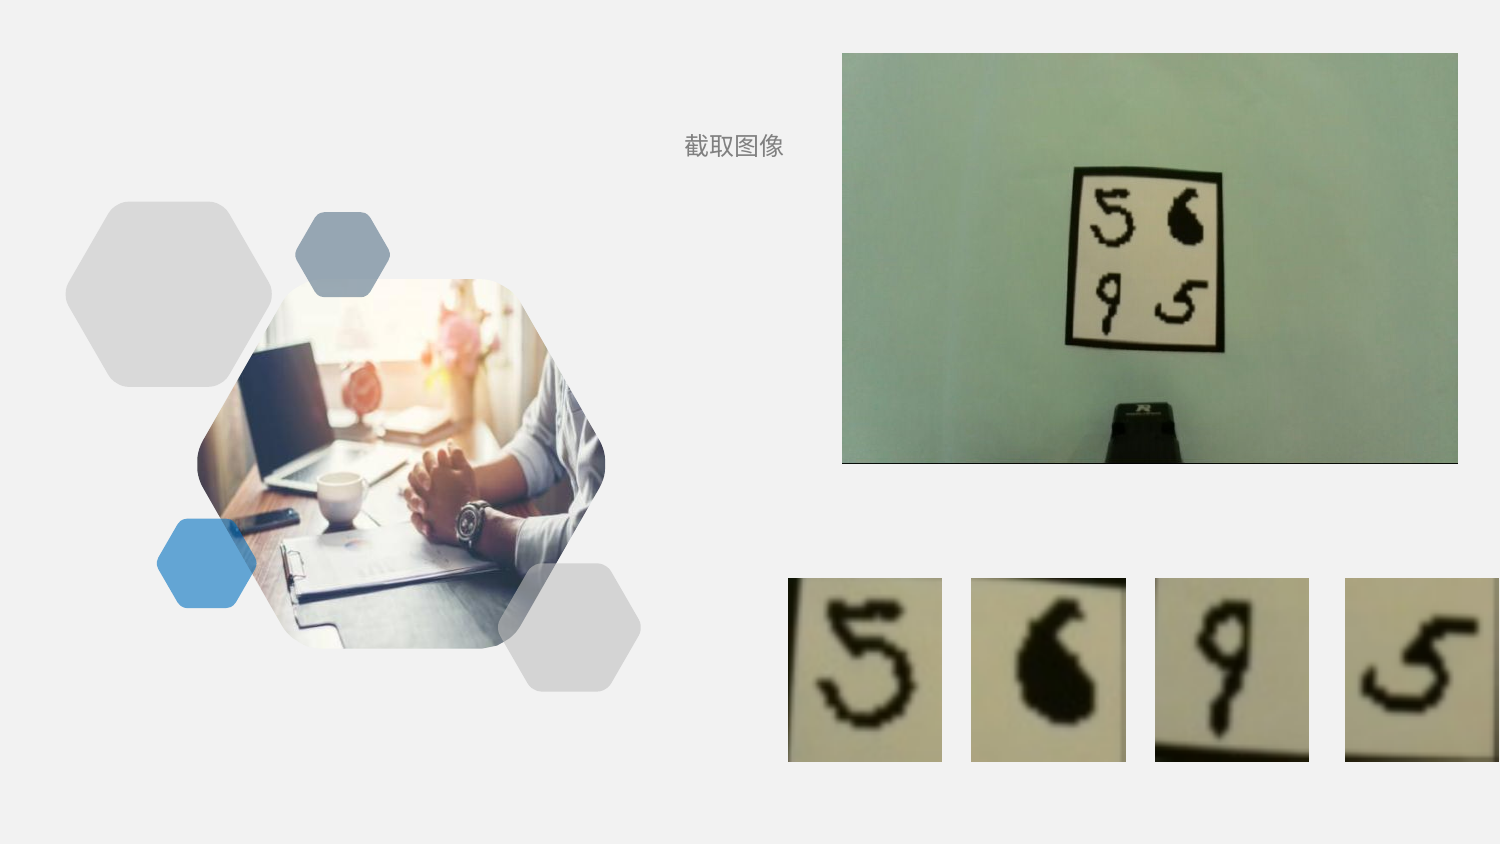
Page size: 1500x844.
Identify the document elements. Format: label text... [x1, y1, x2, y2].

picture [842, 53, 1458, 464]
picture [197, 279, 606, 649]
picture [971, 578, 1126, 762]
text_box [506, 565, 642, 693]
picture [1154, 578, 1309, 762]
text_box 截取图像 [626, 123, 842, 169]
text_box [155, 517, 197, 610]
text_box [64, 200, 269, 388]
picture [1345, 578, 1499, 762]
text_box [294, 211, 391, 279]
picture [788, 578, 942, 762]
